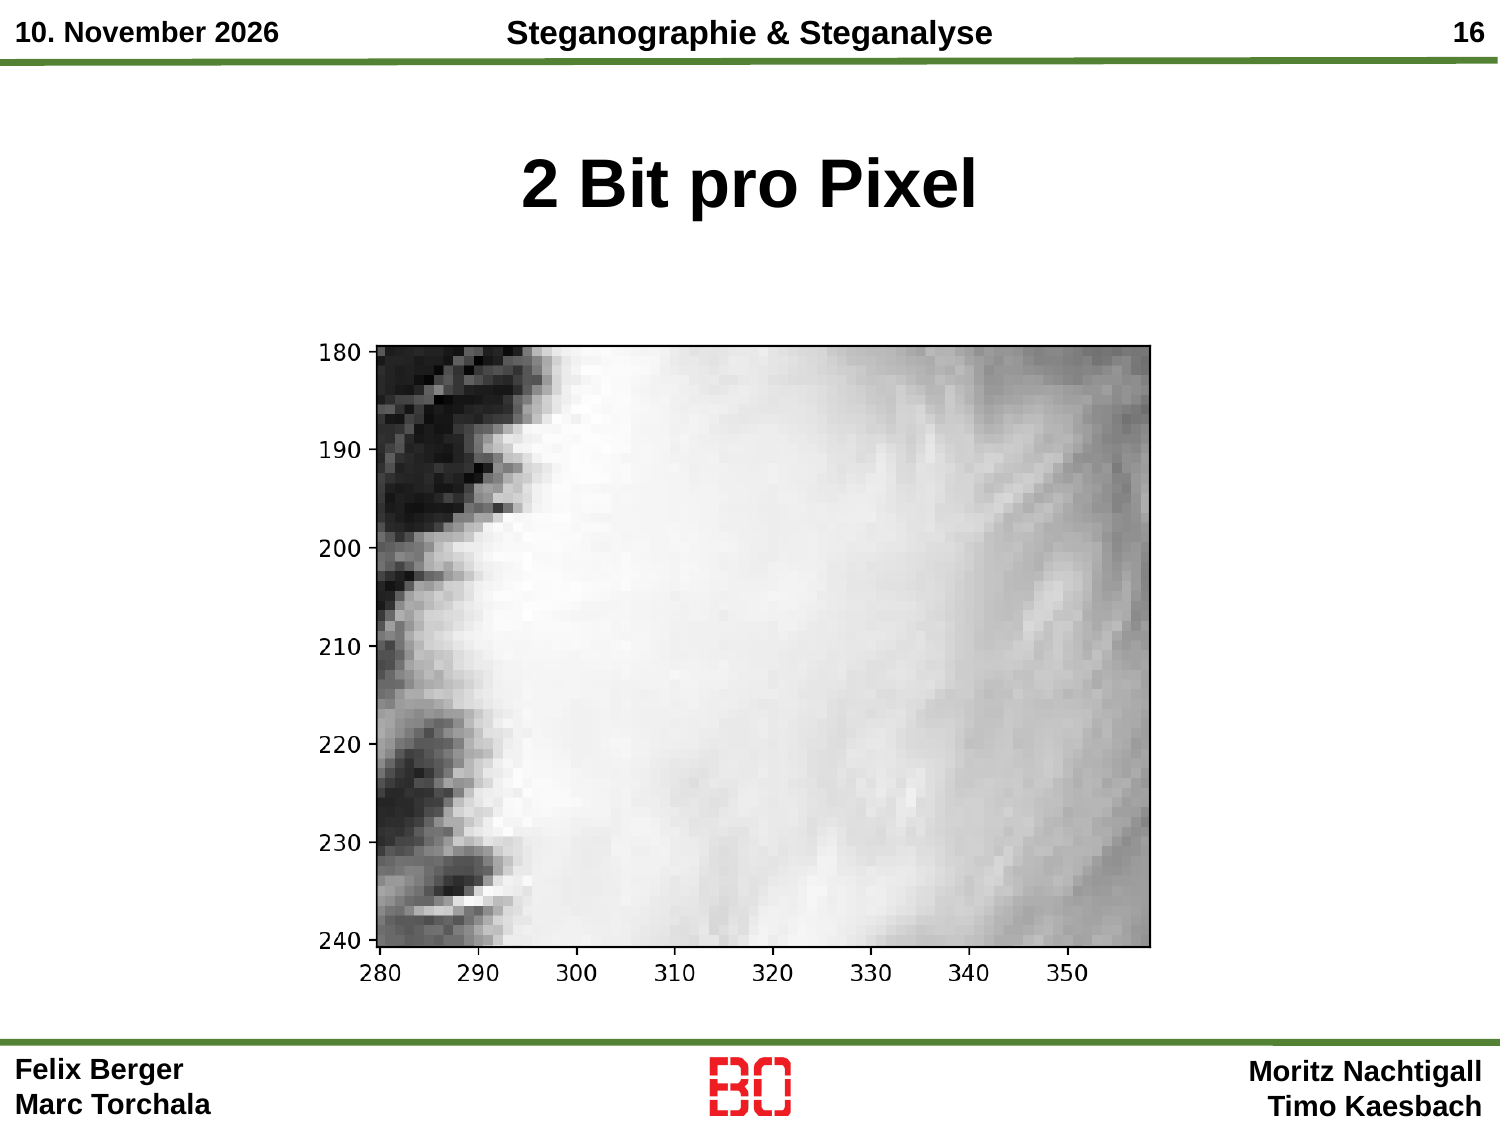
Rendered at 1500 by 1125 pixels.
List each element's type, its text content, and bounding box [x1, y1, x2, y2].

picture [229, 252, 1271, 1033]
title 2 Bit pro Pixel [103, 76, 1397, 295]
